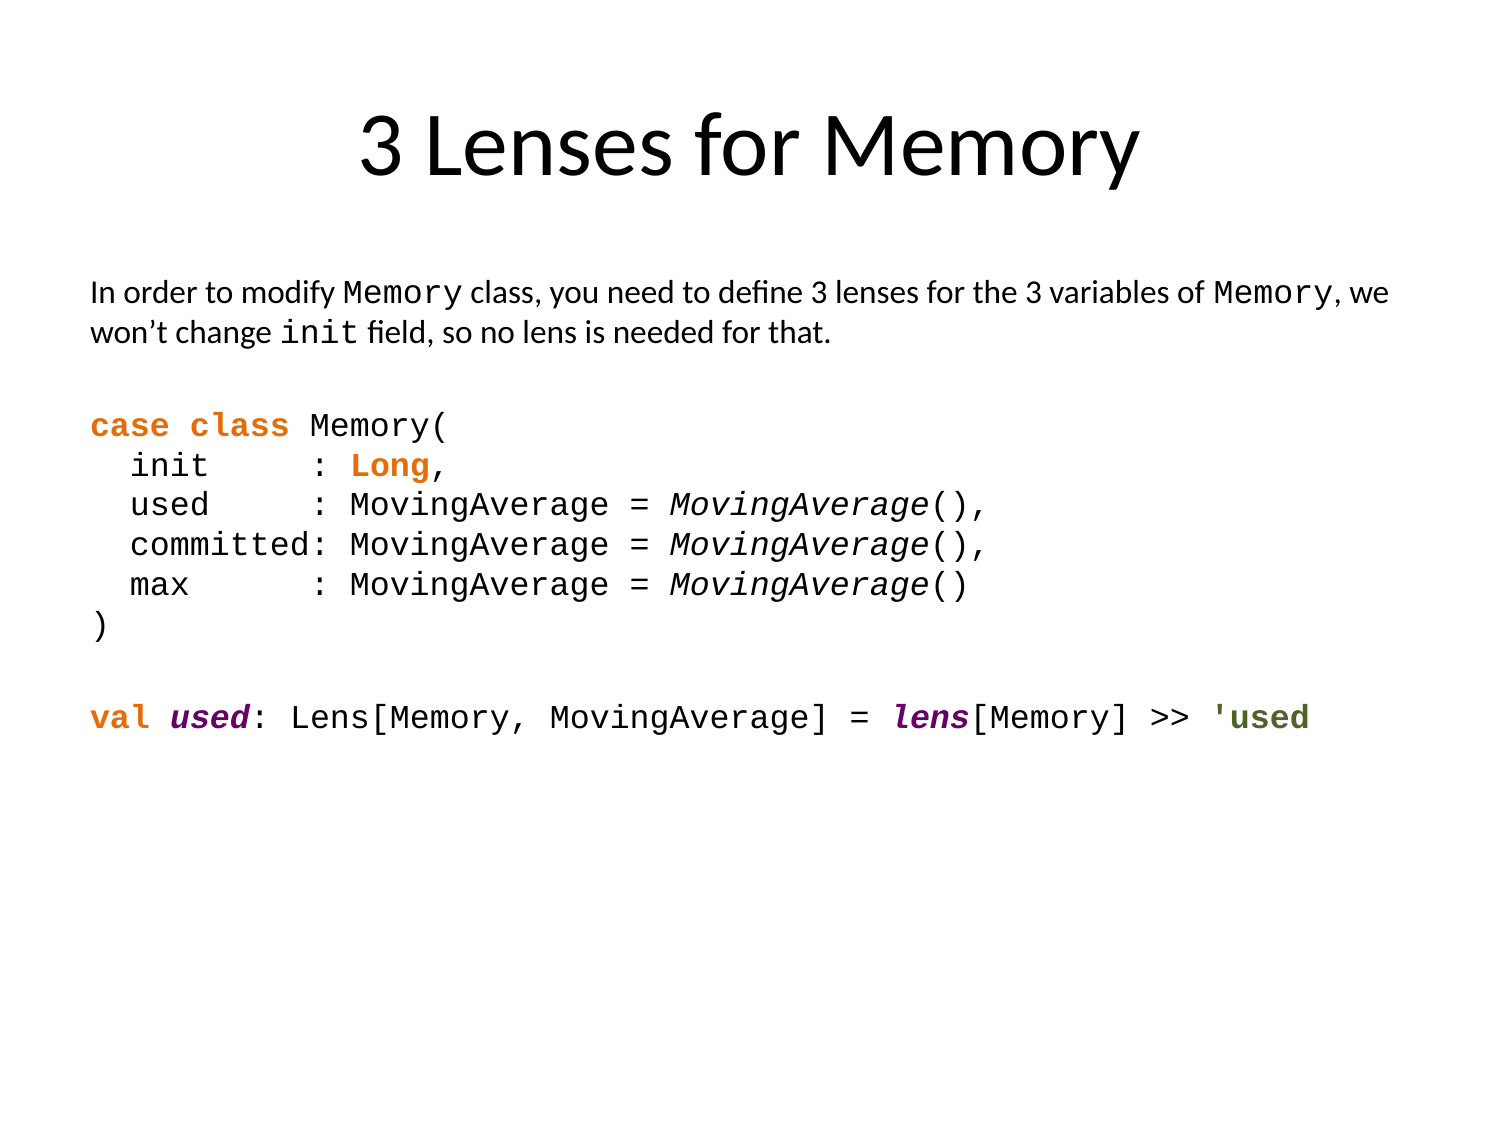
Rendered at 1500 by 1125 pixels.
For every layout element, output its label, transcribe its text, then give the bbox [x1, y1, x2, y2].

title 3 Lenses for Memory [75, 45, 1425, 233]
list In order to modify Memory class, you need to define 3 lenses for the 3 variables of Memory, we won’t change init field, so no lens is needed for that. case class Memory( init : Long, used : MovingAverage = MovingAverage(), committed: MovingAverage = MovingAverage(), max : MovingAverage = MovingAverage() ) val used: Lens[Memory, MovingAverage] = lens[Memory] >> 'used val committed = lens[Memory] >> 'committed val max = lens[Memory] >> 'max [75, 262, 1425, 1005]
